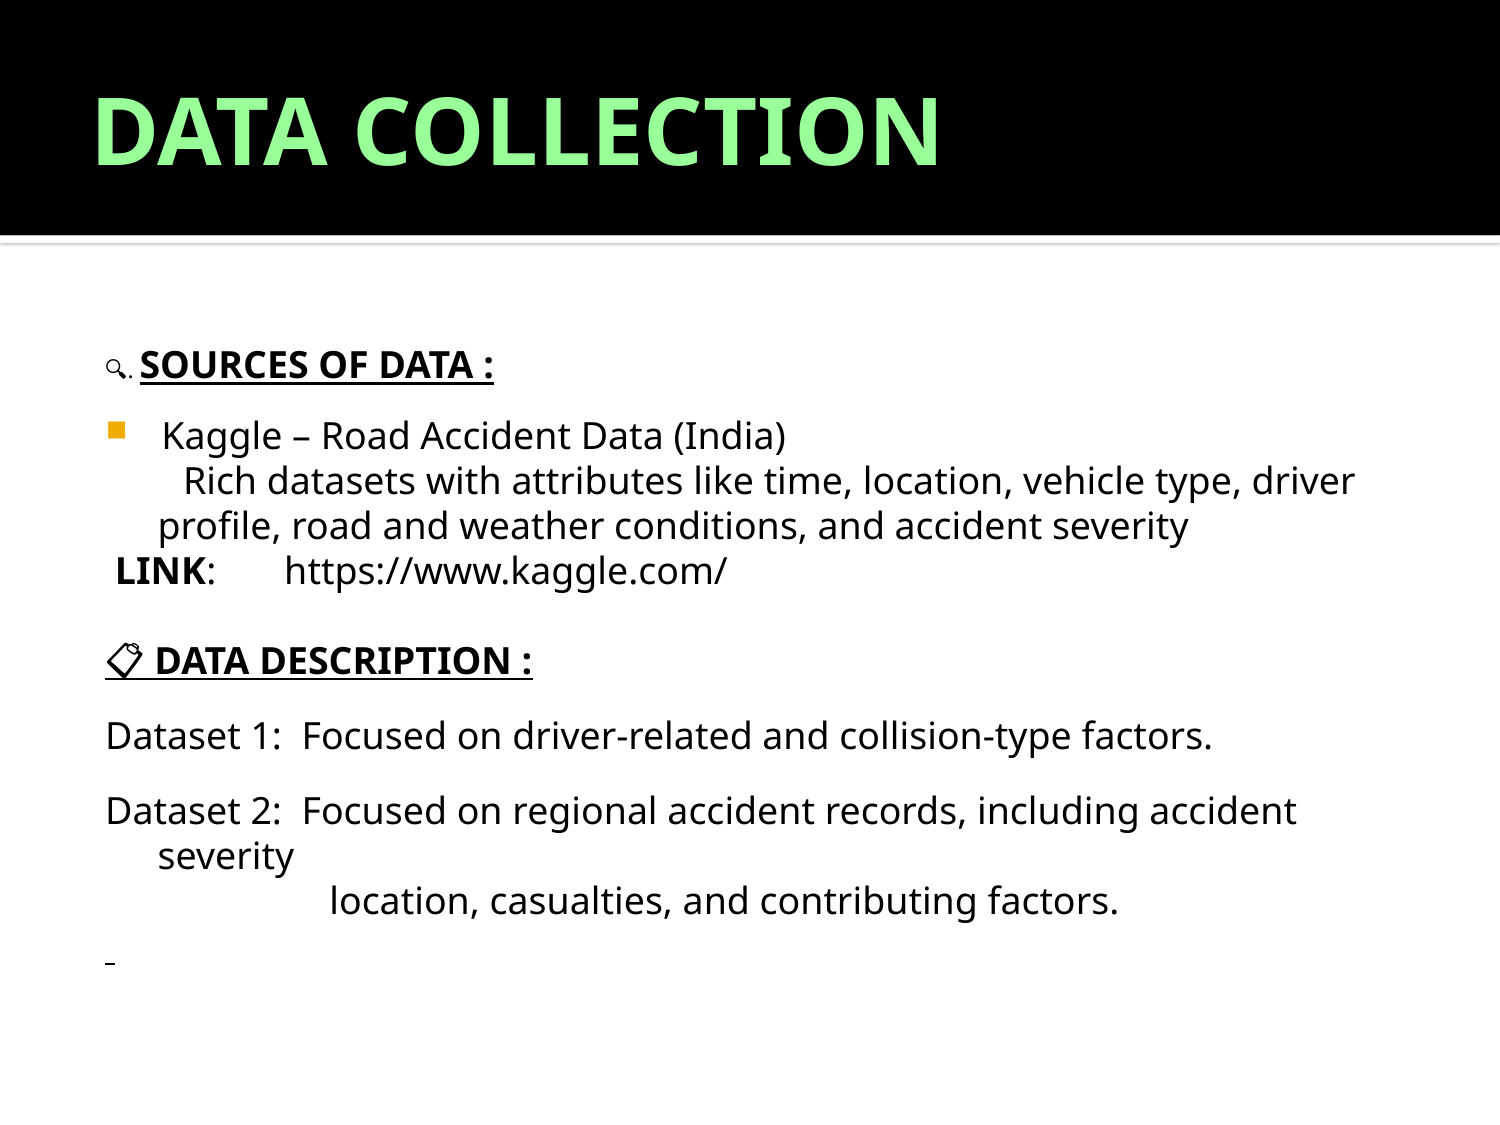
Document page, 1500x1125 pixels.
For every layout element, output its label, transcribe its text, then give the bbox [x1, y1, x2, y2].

title DATA COLLECTION [75, 25, 1425, 231]
list 🔍. SOURCES OF DATA : Kaggle – Road Accident Data (India) Rich datasets with attributes like time, location, vehicle type, driver profile, road and weather conditions, and accident severity LINK: https://www.kaggle.com/ 📋 DATA DESCRIPTION : Dataset 1: Focused on driver-related and collision-type factors. Dataset 2: Focused on regional accident records, including accident severity location, casualties, and contributing factors. [76, 326, 1425, 1027]
